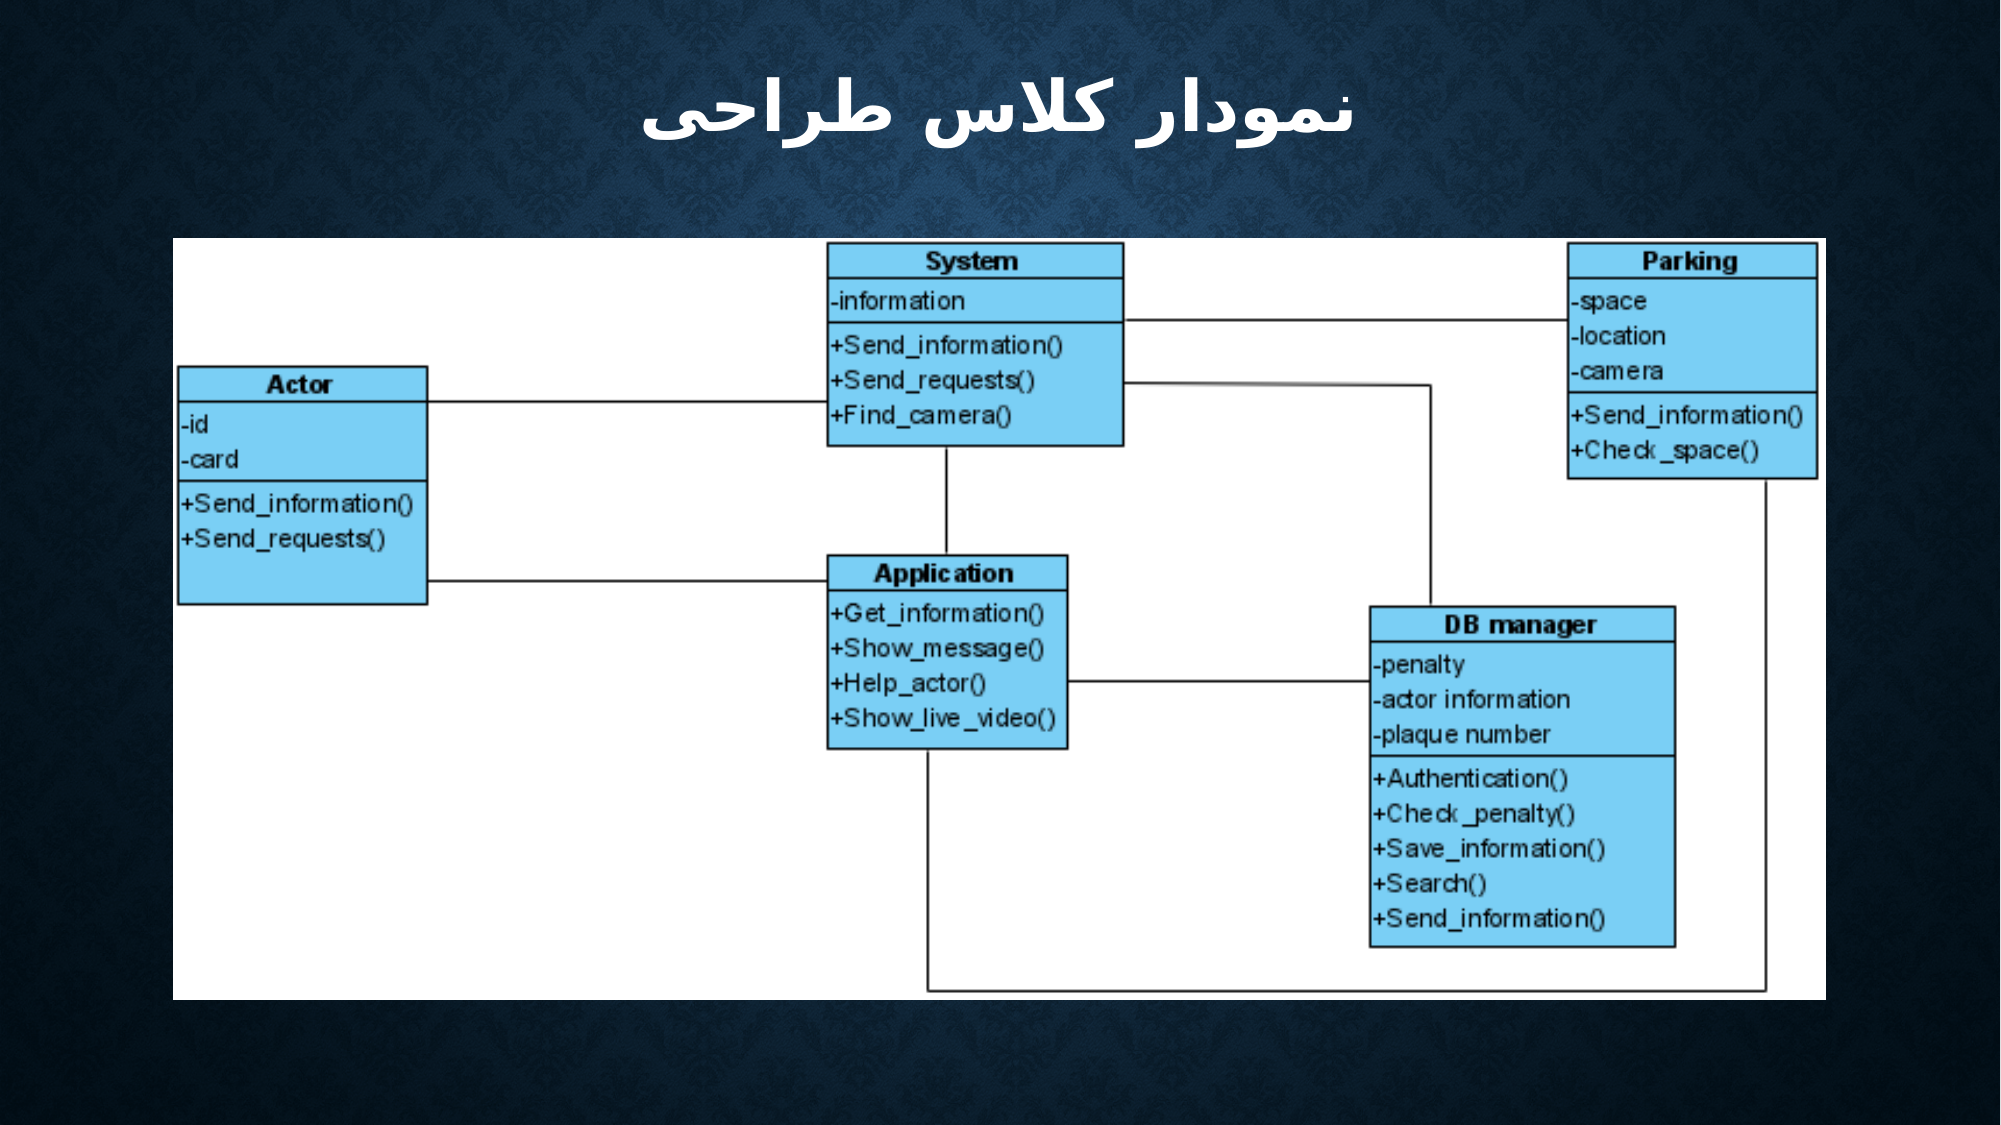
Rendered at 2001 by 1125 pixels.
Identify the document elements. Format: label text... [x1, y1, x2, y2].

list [172, 238, 1826, 1001]
title نمودار کلاس طراحی [149, 0, 1849, 218]
